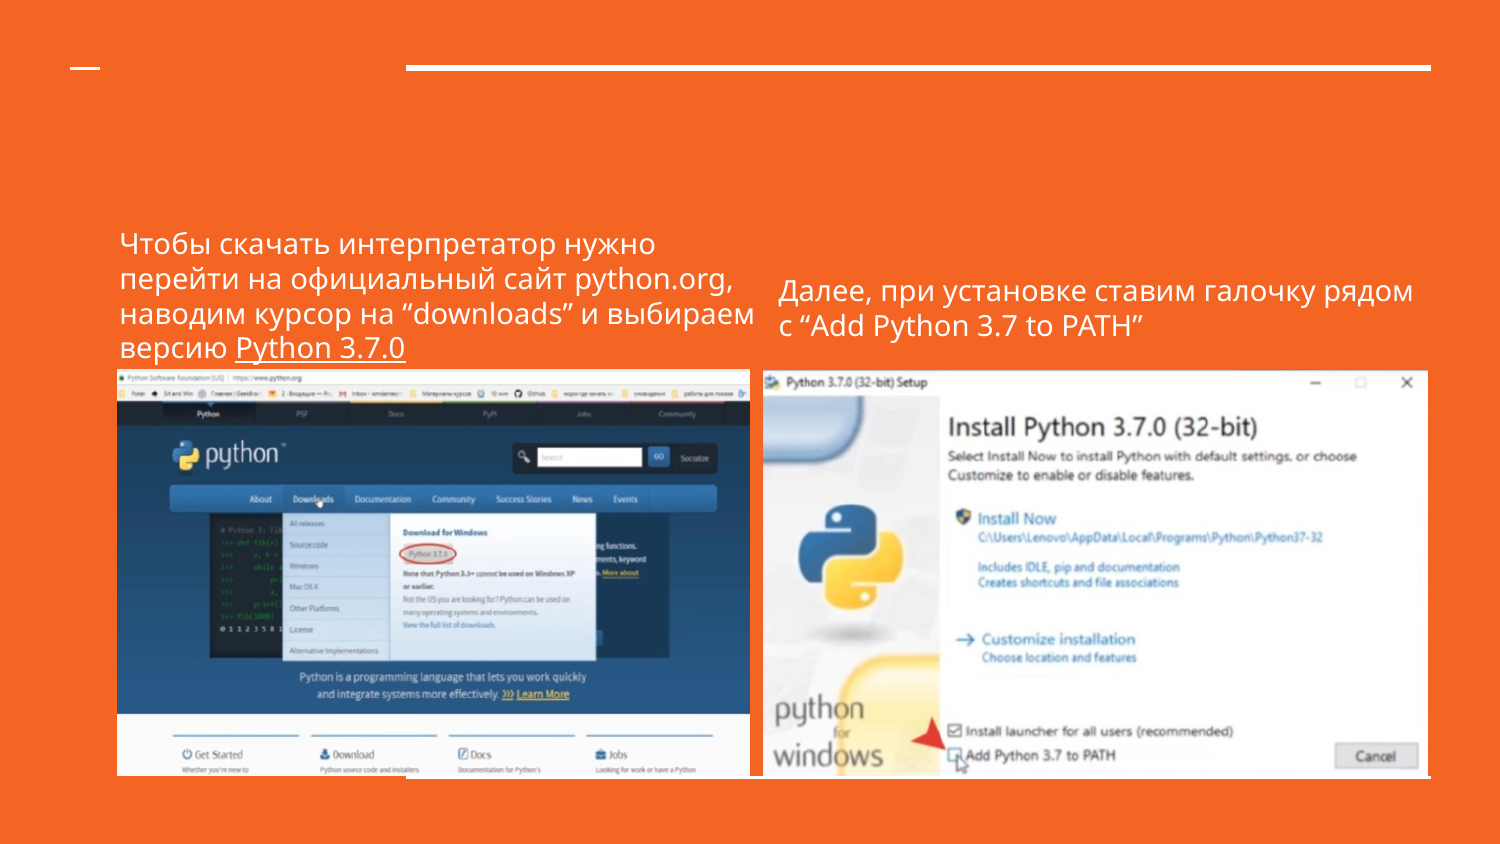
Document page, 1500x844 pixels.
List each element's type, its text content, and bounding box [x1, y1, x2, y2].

picture [117, 369, 751, 776]
text_box Чтобы скачать интерпретатор нужно перейти на официальный сайт python.org, наводим курсор на “downloads” и выбираем версию Python 3.7.0 [104, 210, 773, 380]
picture [763, 369, 1429, 776]
text_box Далее, при установке ставим галочку рядом с “Add Python 3.7 to PATH” [763, 257, 1433, 357]
